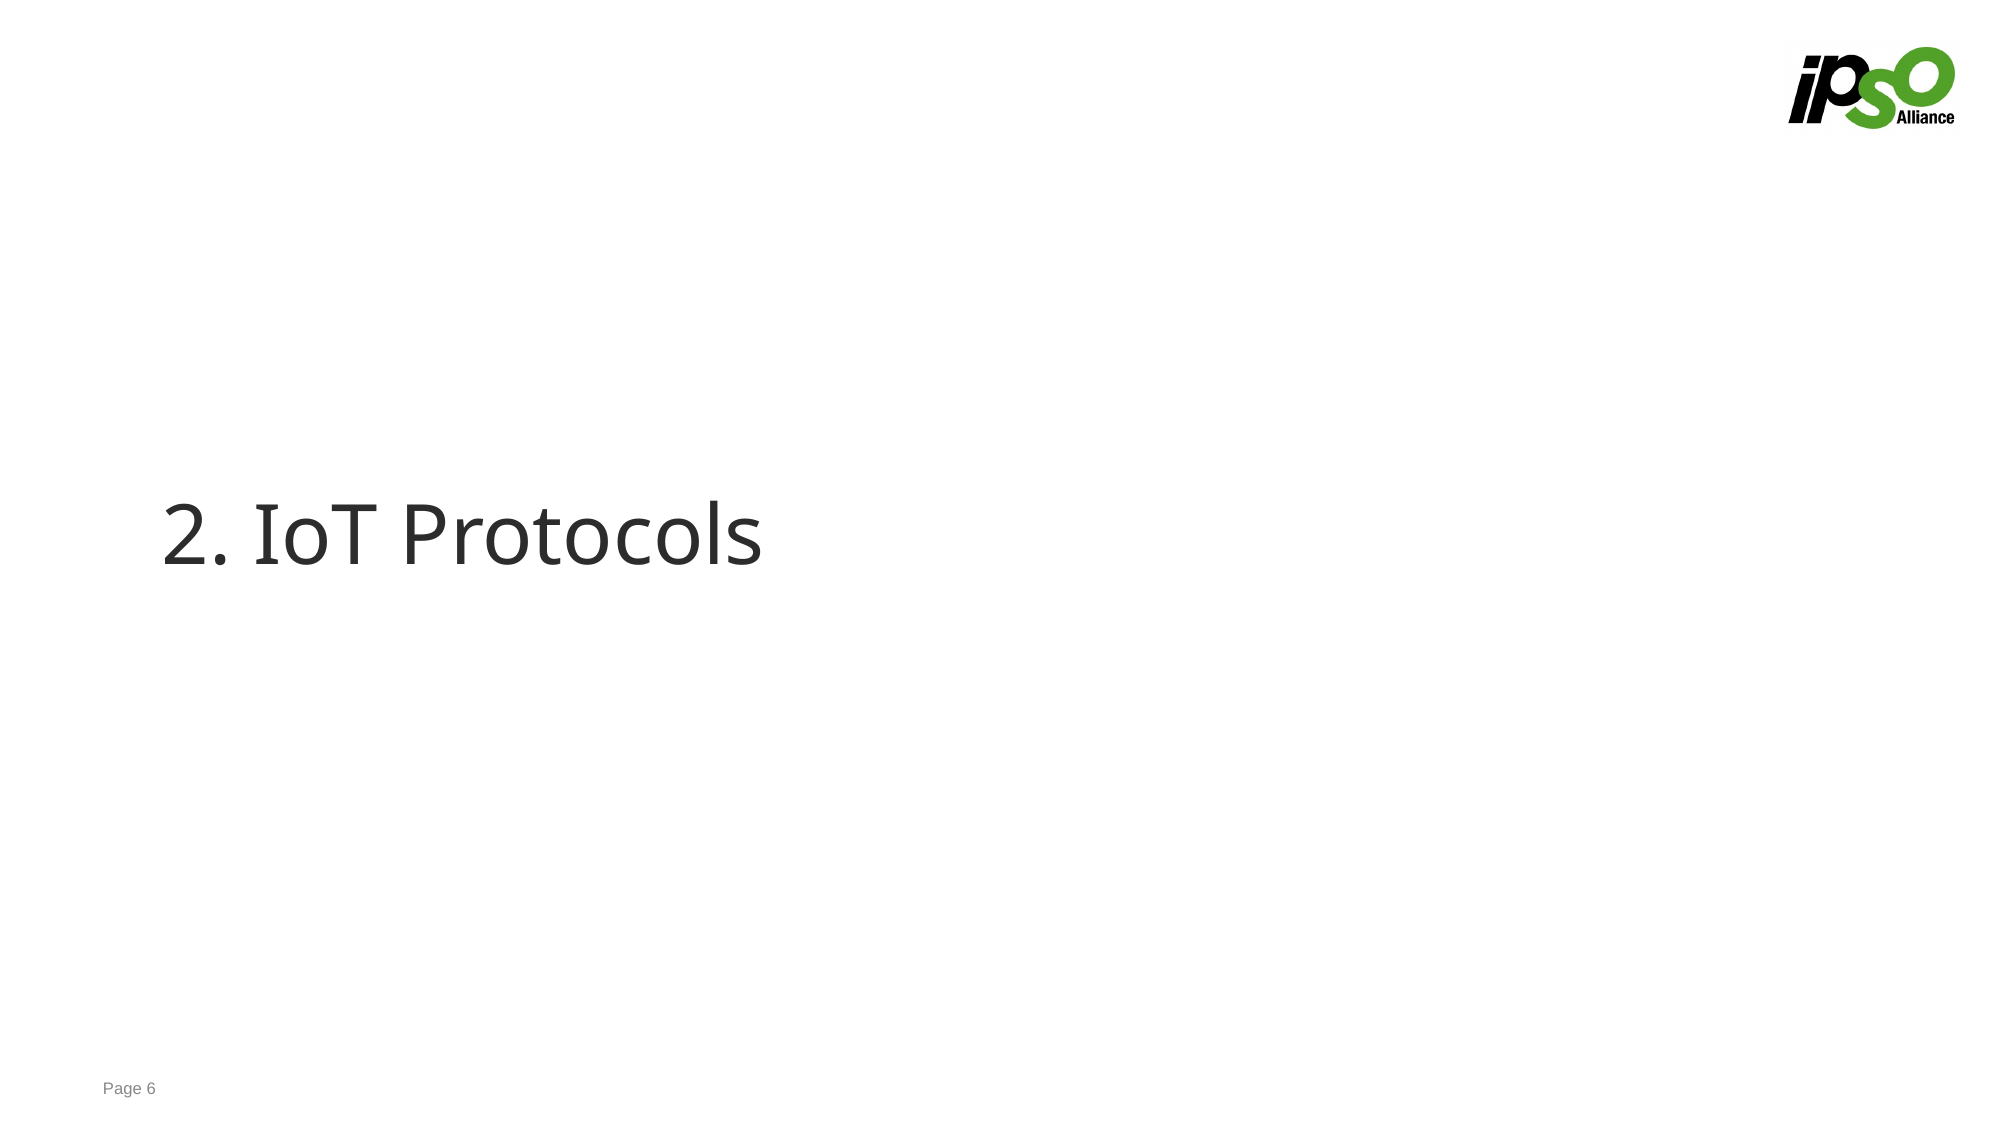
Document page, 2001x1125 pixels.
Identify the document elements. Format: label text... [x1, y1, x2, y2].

picture [1781, 37, 1963, 140]
title 2. IoT Protocols [0, 452, 2000, 631]
